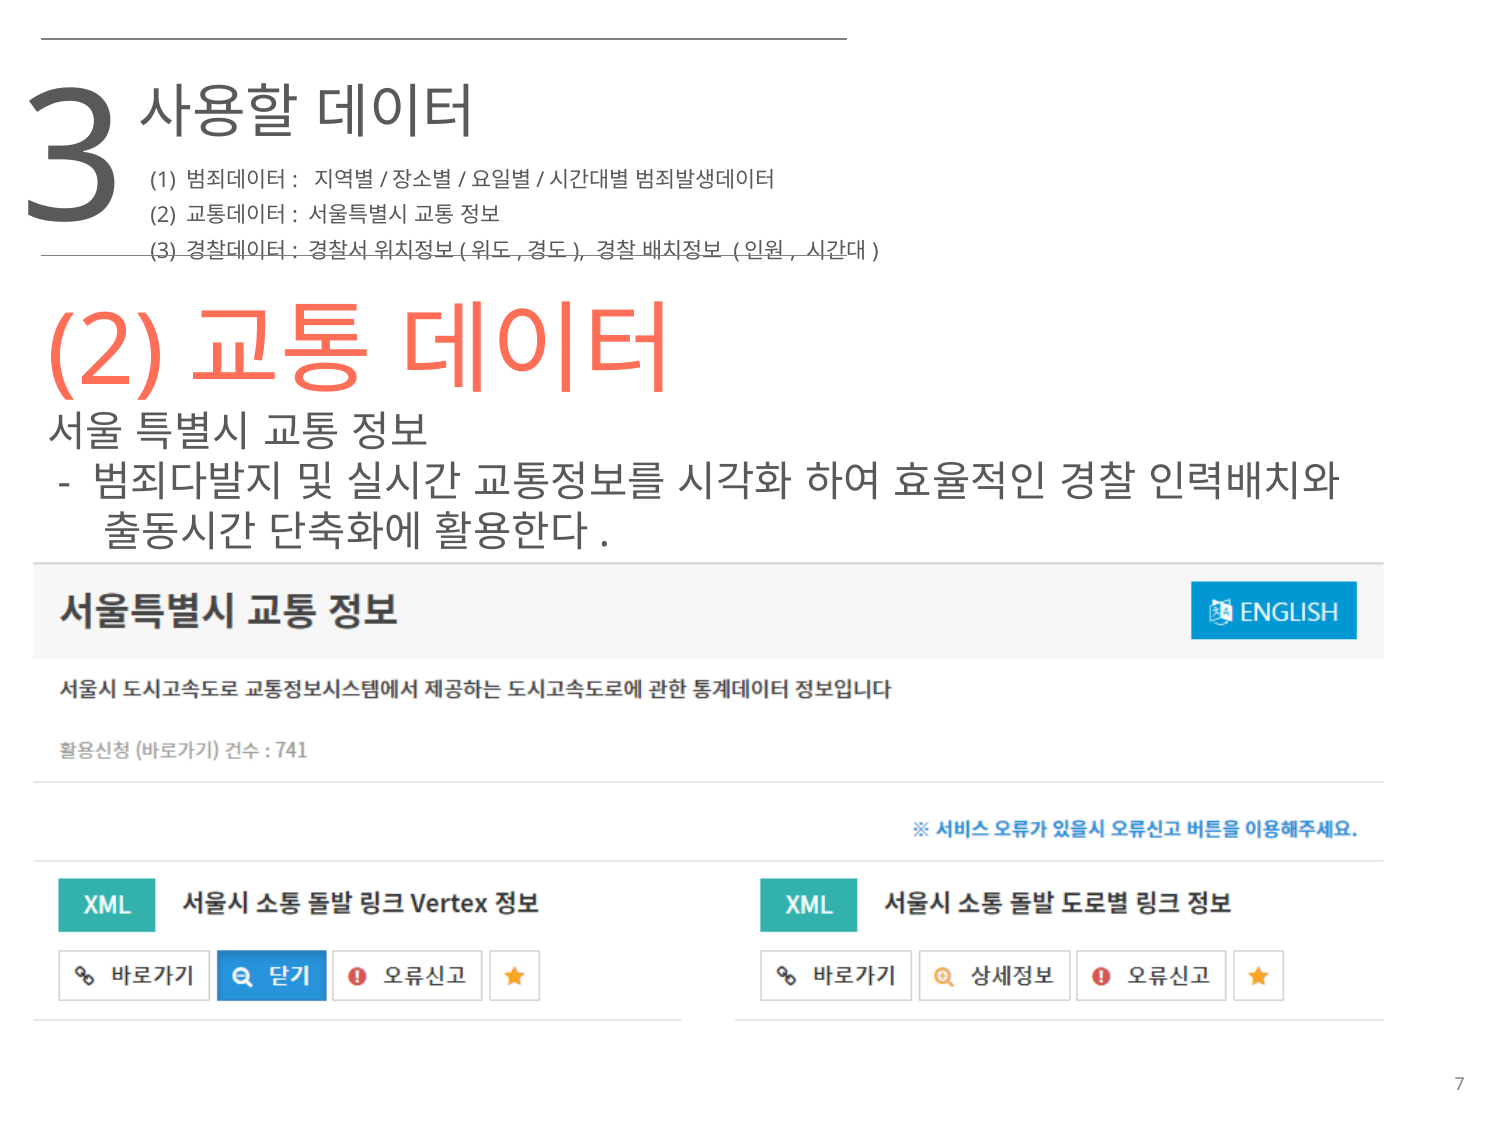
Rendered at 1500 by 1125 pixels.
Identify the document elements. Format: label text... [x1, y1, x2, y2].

text_box 3 [5, 29, 183, 265]
text_box (2)교통 데이터 서울 특별시 교통 정보 - 범죄다발지 및 실시간 교통정보를 시각화 하여 효율적인 경찰 인력배치와 출동시간 단축화에 활용한다. [32, 277, 1424, 563]
text_box 사용할 데이터 [183, 66, 798, 148]
text_box (1) 범죄데이터: 지역별/장소별/요일별/시간대별 범죄발생데이터 (2) 교통데이터: 서울특별시 교통 정보 (3) 경찰데이터: 경찰서 위치정보(위도,경도), 경찰 배치정보 (인원, 시간대) [135, 148, 1424, 271]
picture [31, 562, 1389, 1025]
